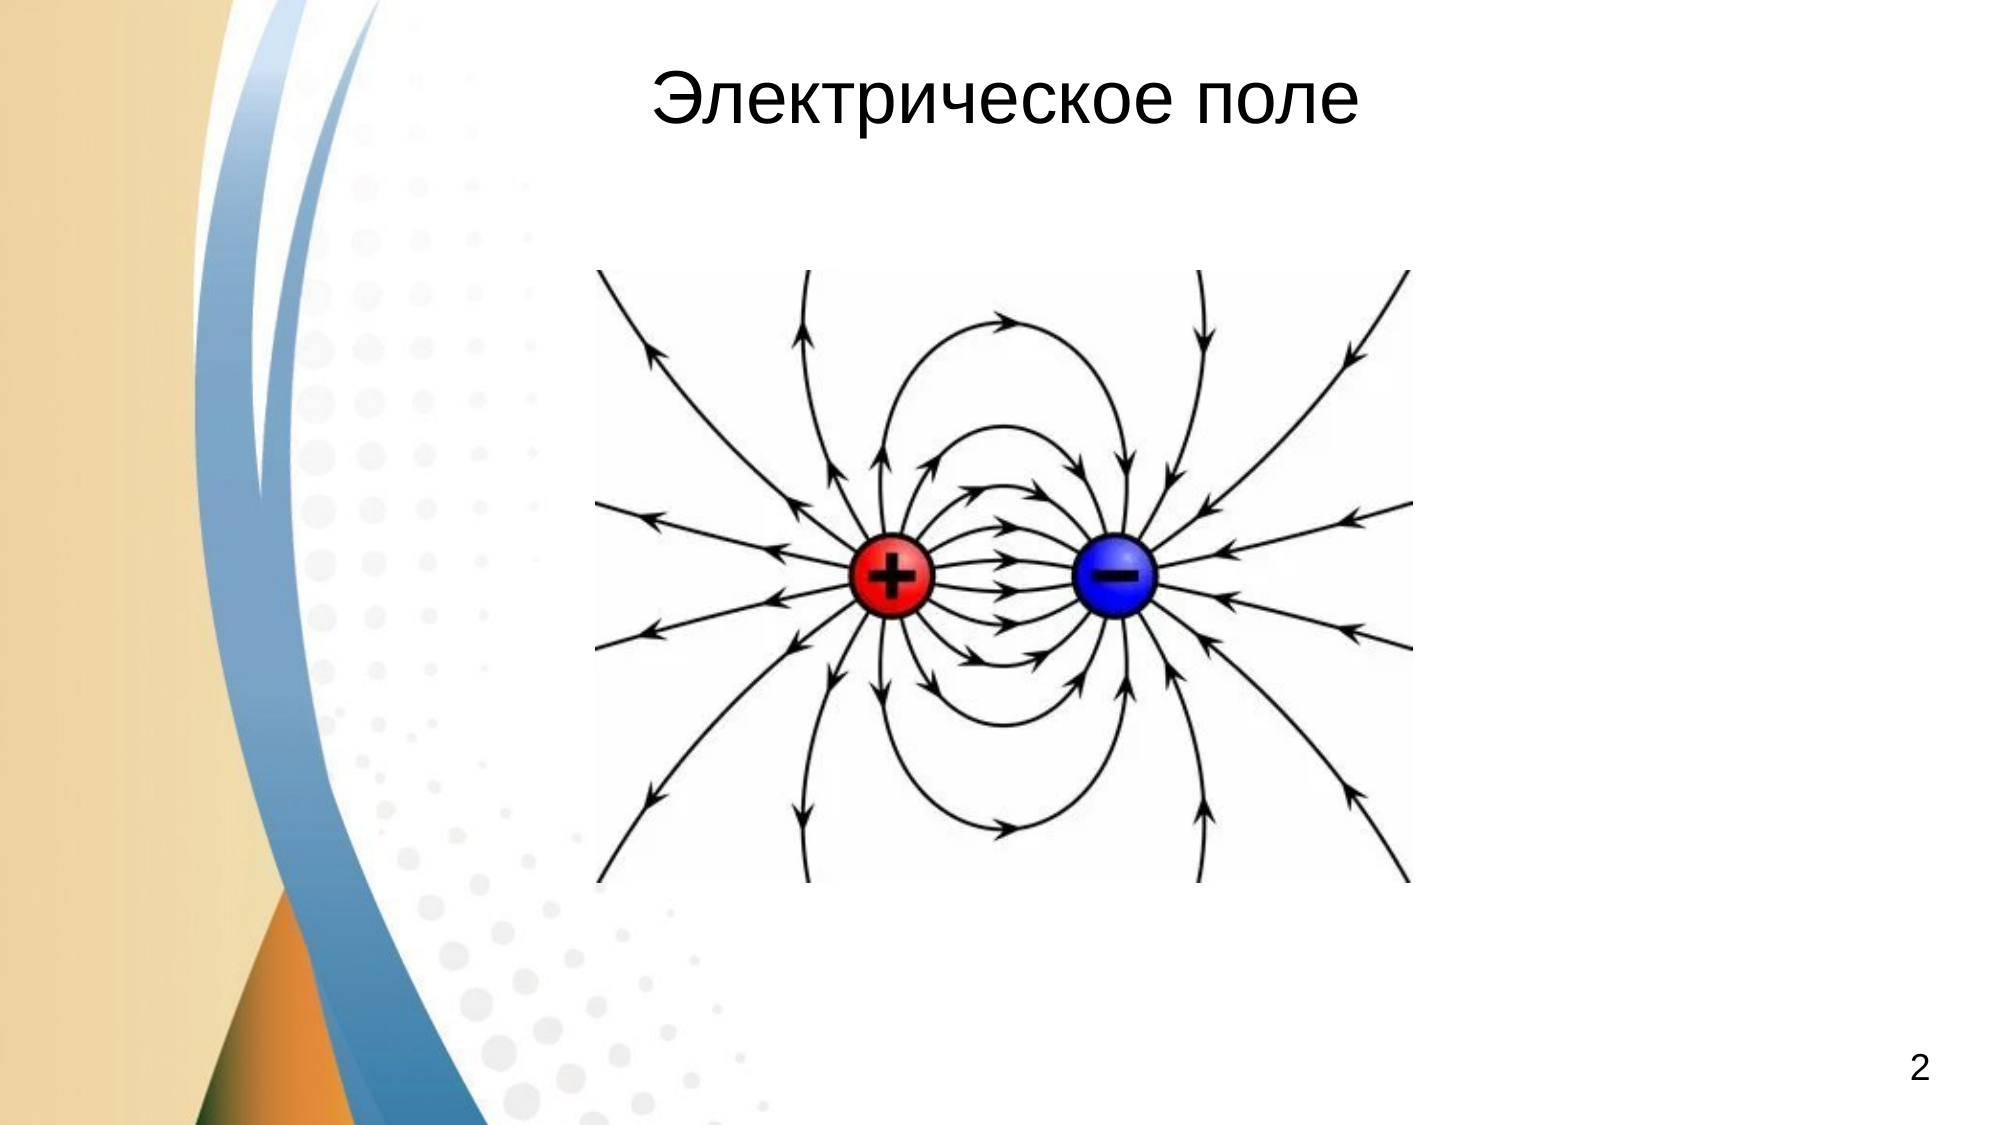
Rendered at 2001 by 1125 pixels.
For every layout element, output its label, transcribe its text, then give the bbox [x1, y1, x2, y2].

text_box Электрическое поле [459, 35, 1554, 164]
picture [0, 0, 2001, 1125]
text_box 2 [1895, 1035, 1943, 1096]
